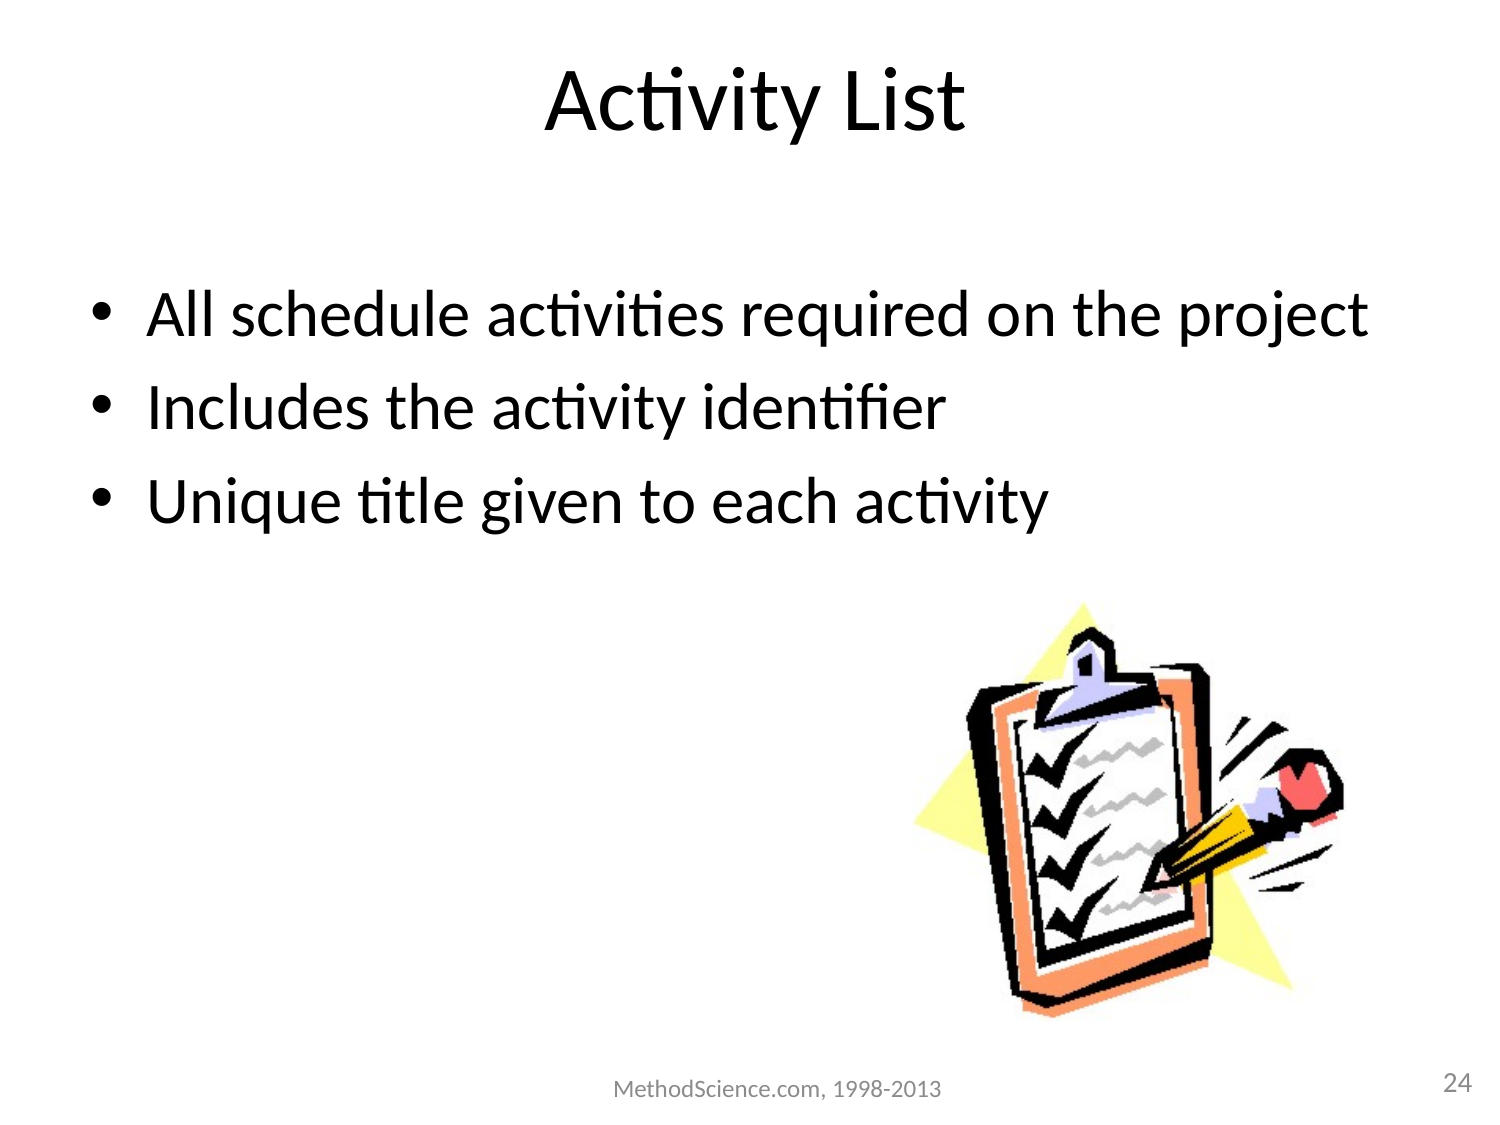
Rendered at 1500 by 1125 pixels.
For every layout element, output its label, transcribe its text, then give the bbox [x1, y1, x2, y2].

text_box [913, 599, 1348, 1021]
list All schedule activities required on the project Includes the activity identifier Unique title given to each activity [75, 262, 1425, 1005]
footer MethodScience.com, 1998-2013 [443, 1050, 1113, 1125]
title Activity List [118, 0, 1394, 188]
slide_number 24 [1387, 1050, 1488, 1113]
